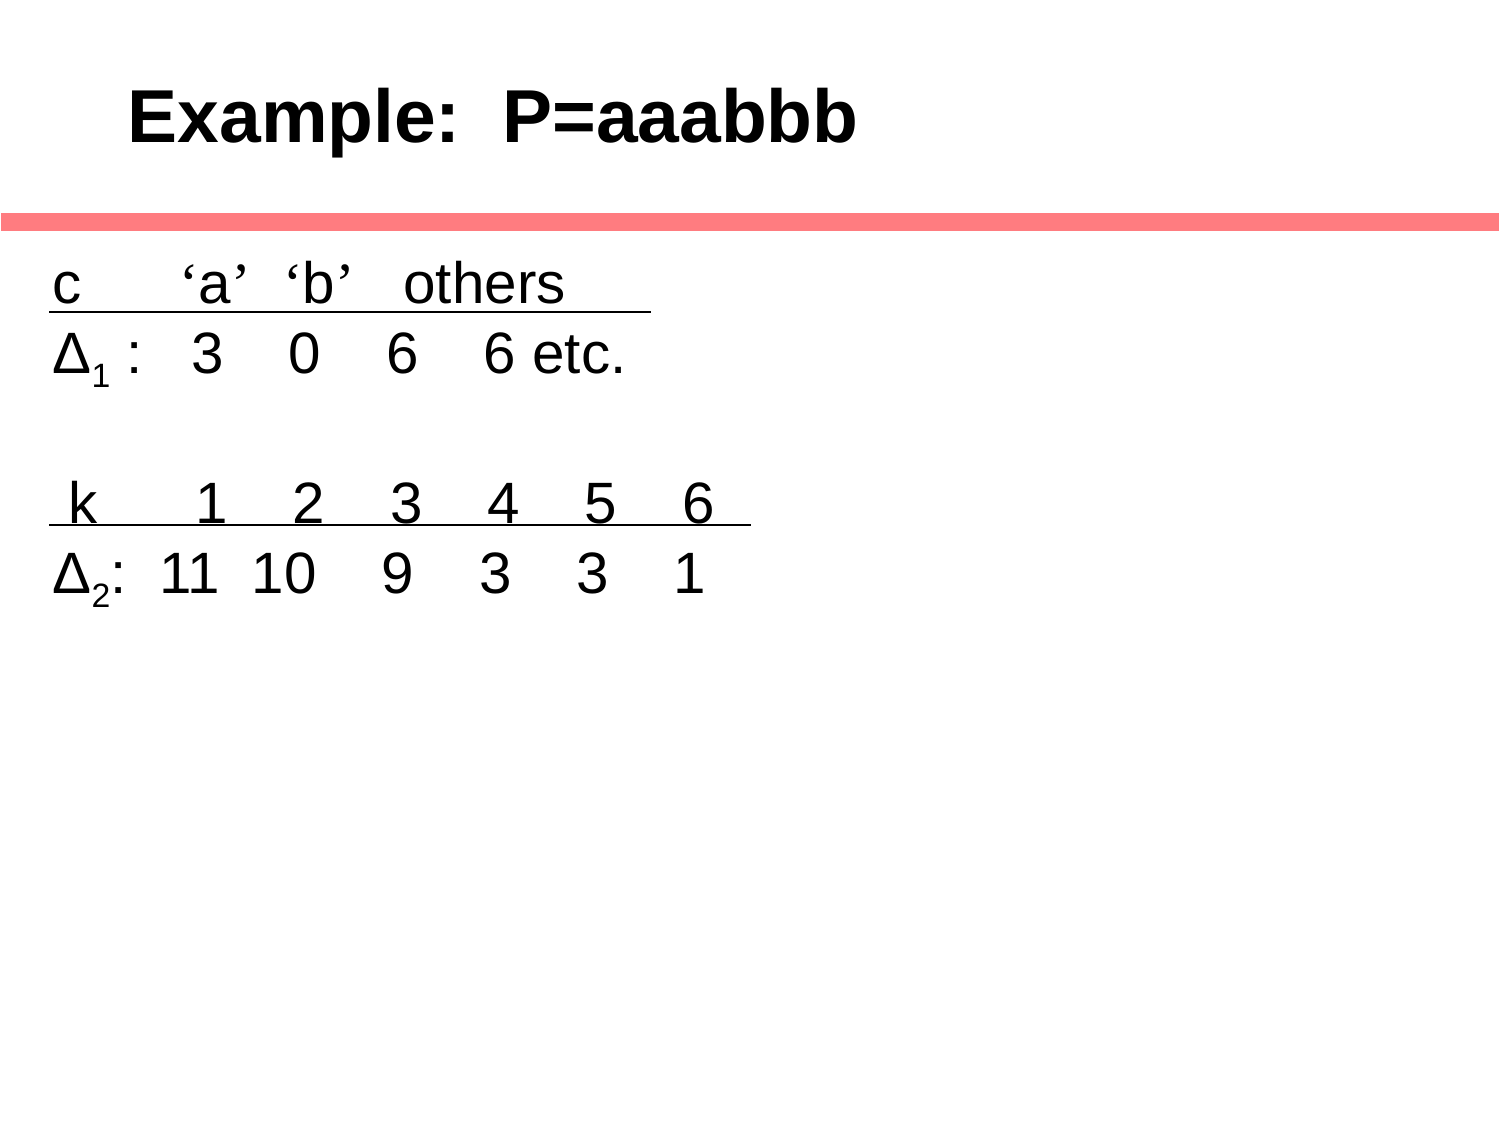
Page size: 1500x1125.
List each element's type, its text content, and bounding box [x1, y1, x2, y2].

title Example: P=aaabbb [112, 37, 1388, 188]
text_box c ‘a’ ‘b’ others Δ1 : 3 0 6 6 etc. k 1 2 3 4 5 6 Δ2: 11 10 9 3 3 1 [37, 237, 1438, 663]
